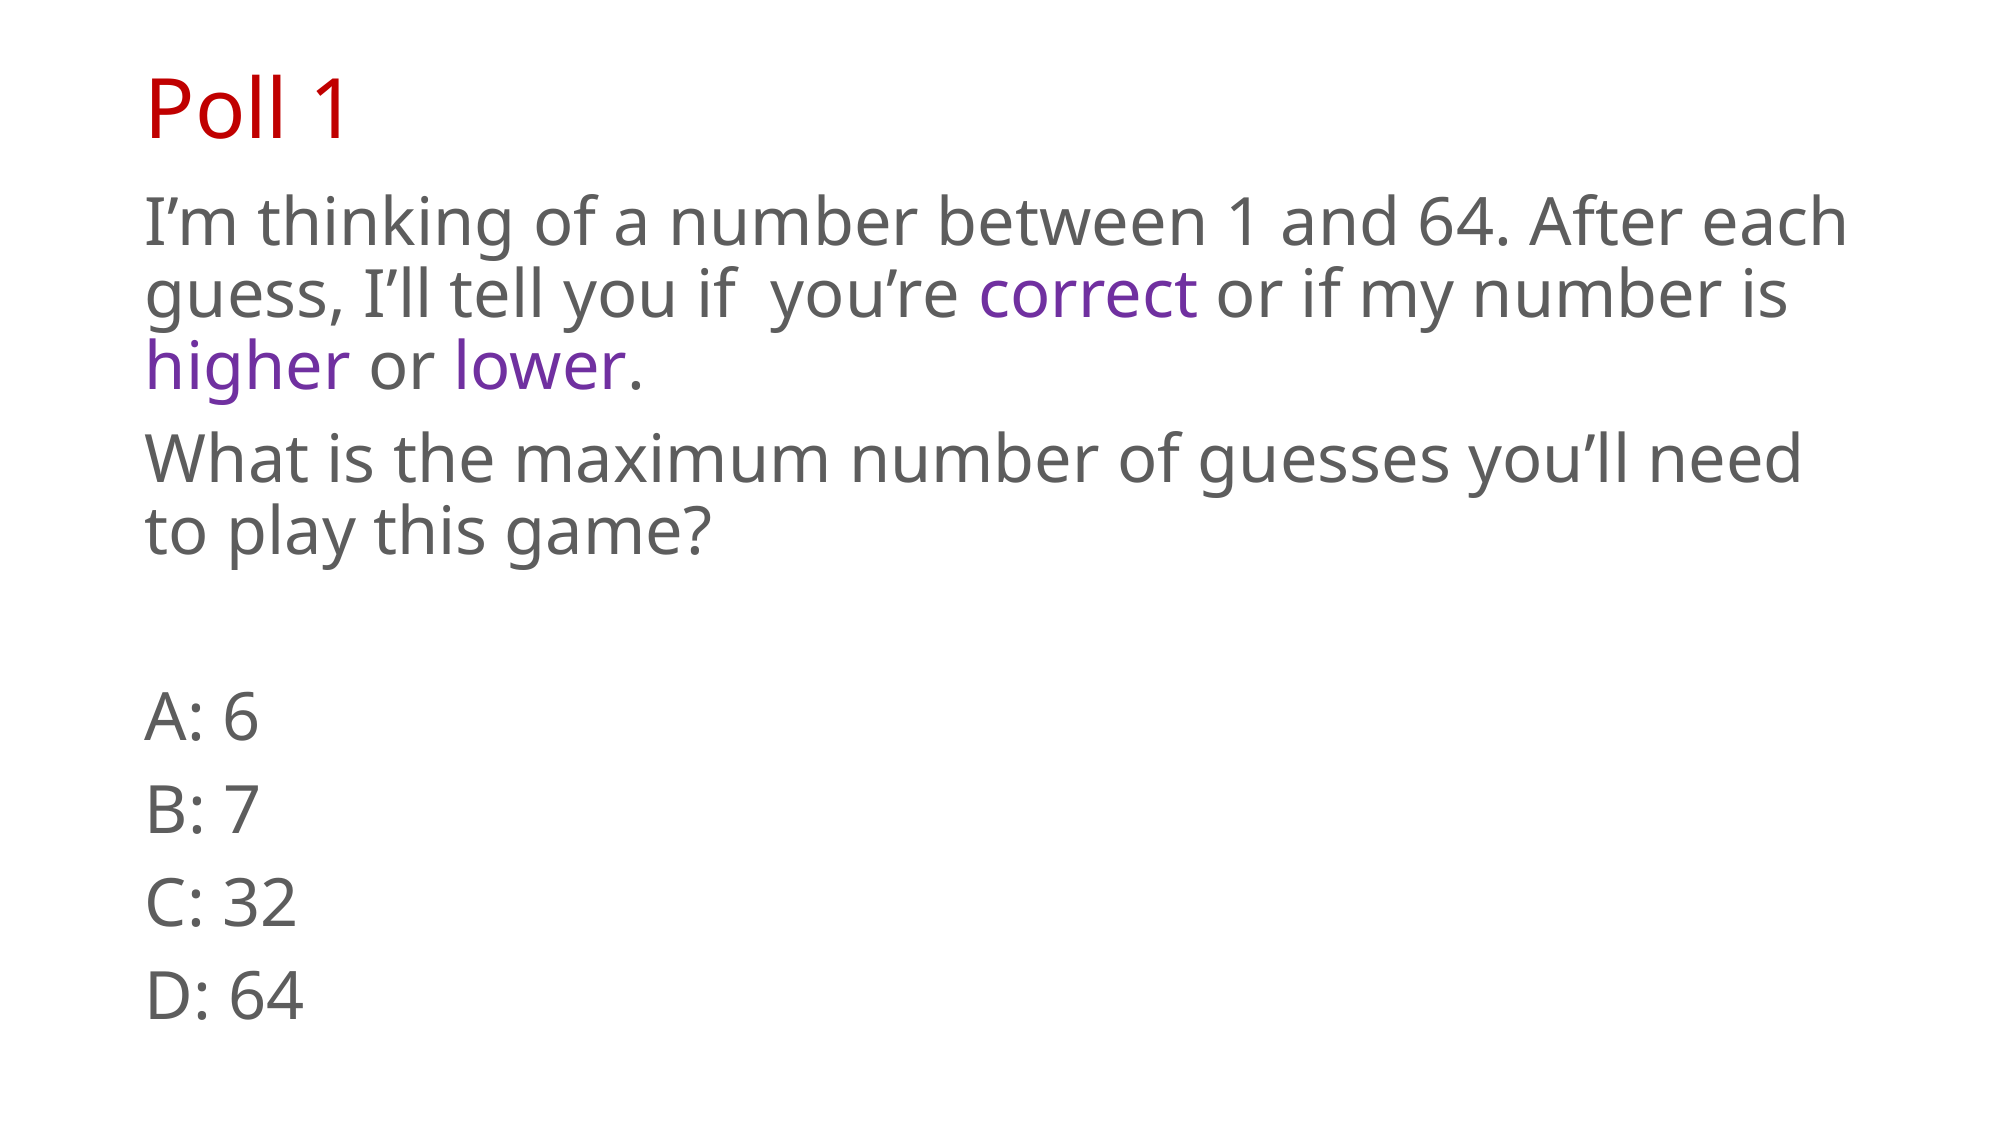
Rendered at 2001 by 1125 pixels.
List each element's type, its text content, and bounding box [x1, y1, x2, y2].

list I’m thinking of a number between 1 and 64. After each guess, I’ll tell you if you’re correct or if my number is higher or lower. What is the maximum number of guesses you’ll need to play this game? A: 6 B: 7 C: 32 D: 64 [137, 180, 1885, 1064]
title Poll 1 [137, 42, 1863, 180]
